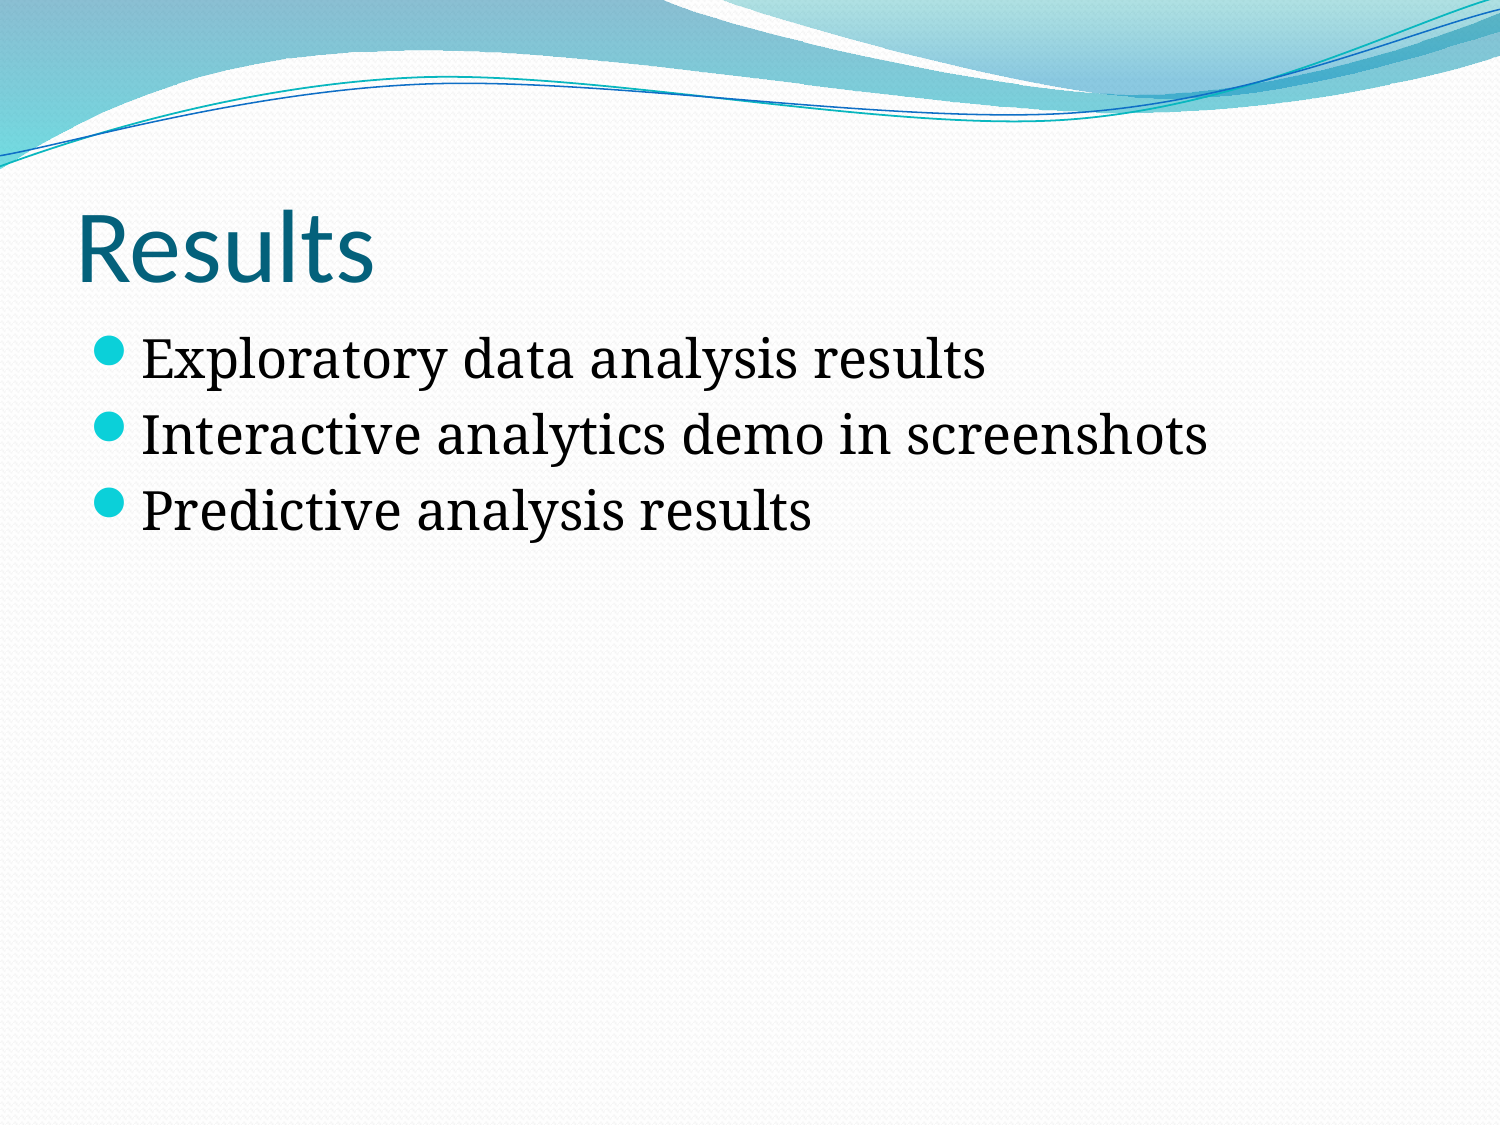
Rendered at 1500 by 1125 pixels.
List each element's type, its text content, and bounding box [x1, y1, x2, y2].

title Results [75, 115, 1425, 303]
list Exploratory data analysis results Interactive analytics demo in screenshots Predictive analysis results [75, 317, 1425, 1038]
